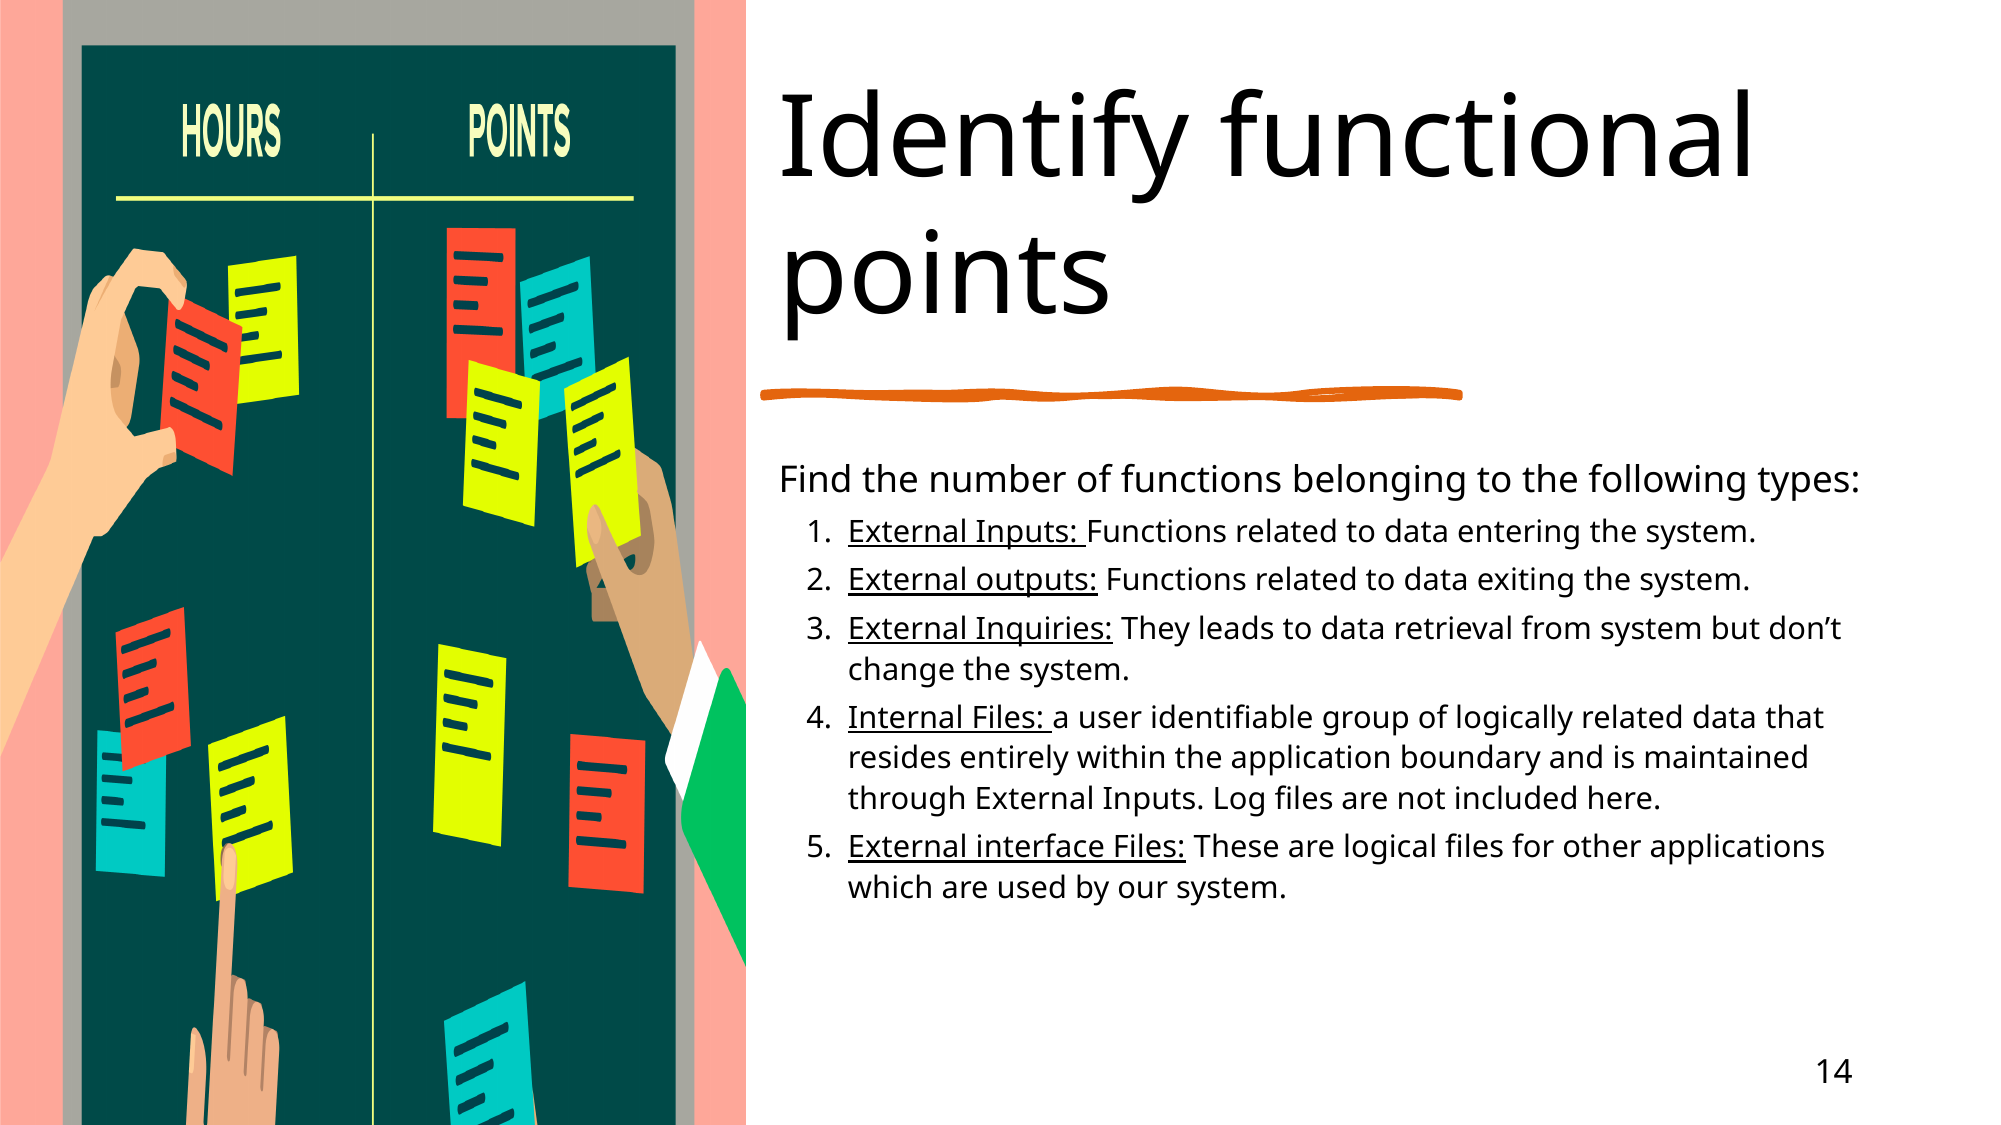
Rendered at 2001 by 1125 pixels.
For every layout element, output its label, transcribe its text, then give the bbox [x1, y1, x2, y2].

list Find the number of functions belonging to the following types: External Inputs: Functions related to data entering the system. External outputs: Functions related to data exiting the system. External Inquiries: They leads to data retrieval from system but don’t change the system. Internal Files: a user identifiable group of logically related data that resides entirely within the application boundary and is maintained through External Inputs. Log files are not included here. External interface Files: These are logical files for other applications which are used by our system. [763, 443, 1895, 1016]
slide_number 14 [1417, 1042, 1868, 1103]
title Identify functional points [763, 51, 1895, 344]
picture [0, 0, 746, 1125]
